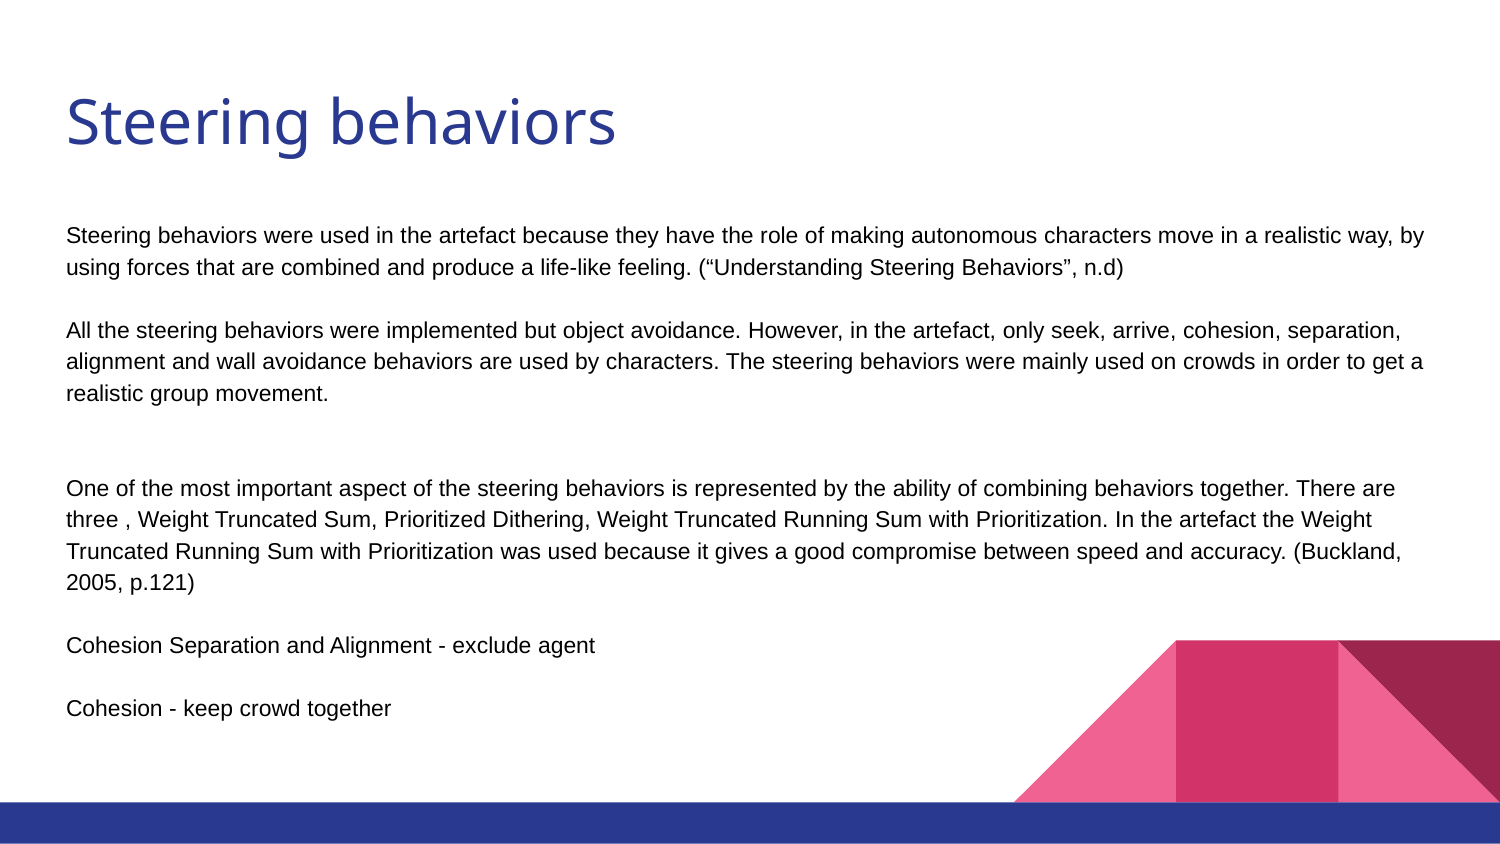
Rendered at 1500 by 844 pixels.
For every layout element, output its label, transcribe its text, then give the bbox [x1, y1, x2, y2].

title Steering behaviors [51, 67, 1449, 167]
list Steering behaviors were used in the artefact because they have the role of making autonomous characters move in a realistic way, by using forces that are combined and produce a life-like feeling. (“Understanding Steering Behaviors”, n.d) All the steering behaviors were implemented but object avoidance. However, in the artefact, only seek, arrive, cohesion, separation, alignment and wall avoidance behaviors are used by characters. The steering behaviors were mainly used on crowds in order to get a realistic group movement. One of the most important aspect of the steering behaviors is represented by the ability of combining behaviors together. There are three , Weight Truncated Sum, Prioritized Dithering, Weight Truncated Running Sum with Prioritization. In the artefact the Weight Truncated Running Sum with Prioritization was used because it gives a good compromise between speed and accuracy. (Buckland, 2005, p.121) Cohesion Separation and Alignment - exclude agent Cohesion - keep crowd together [51, 201, 1449, 750]
